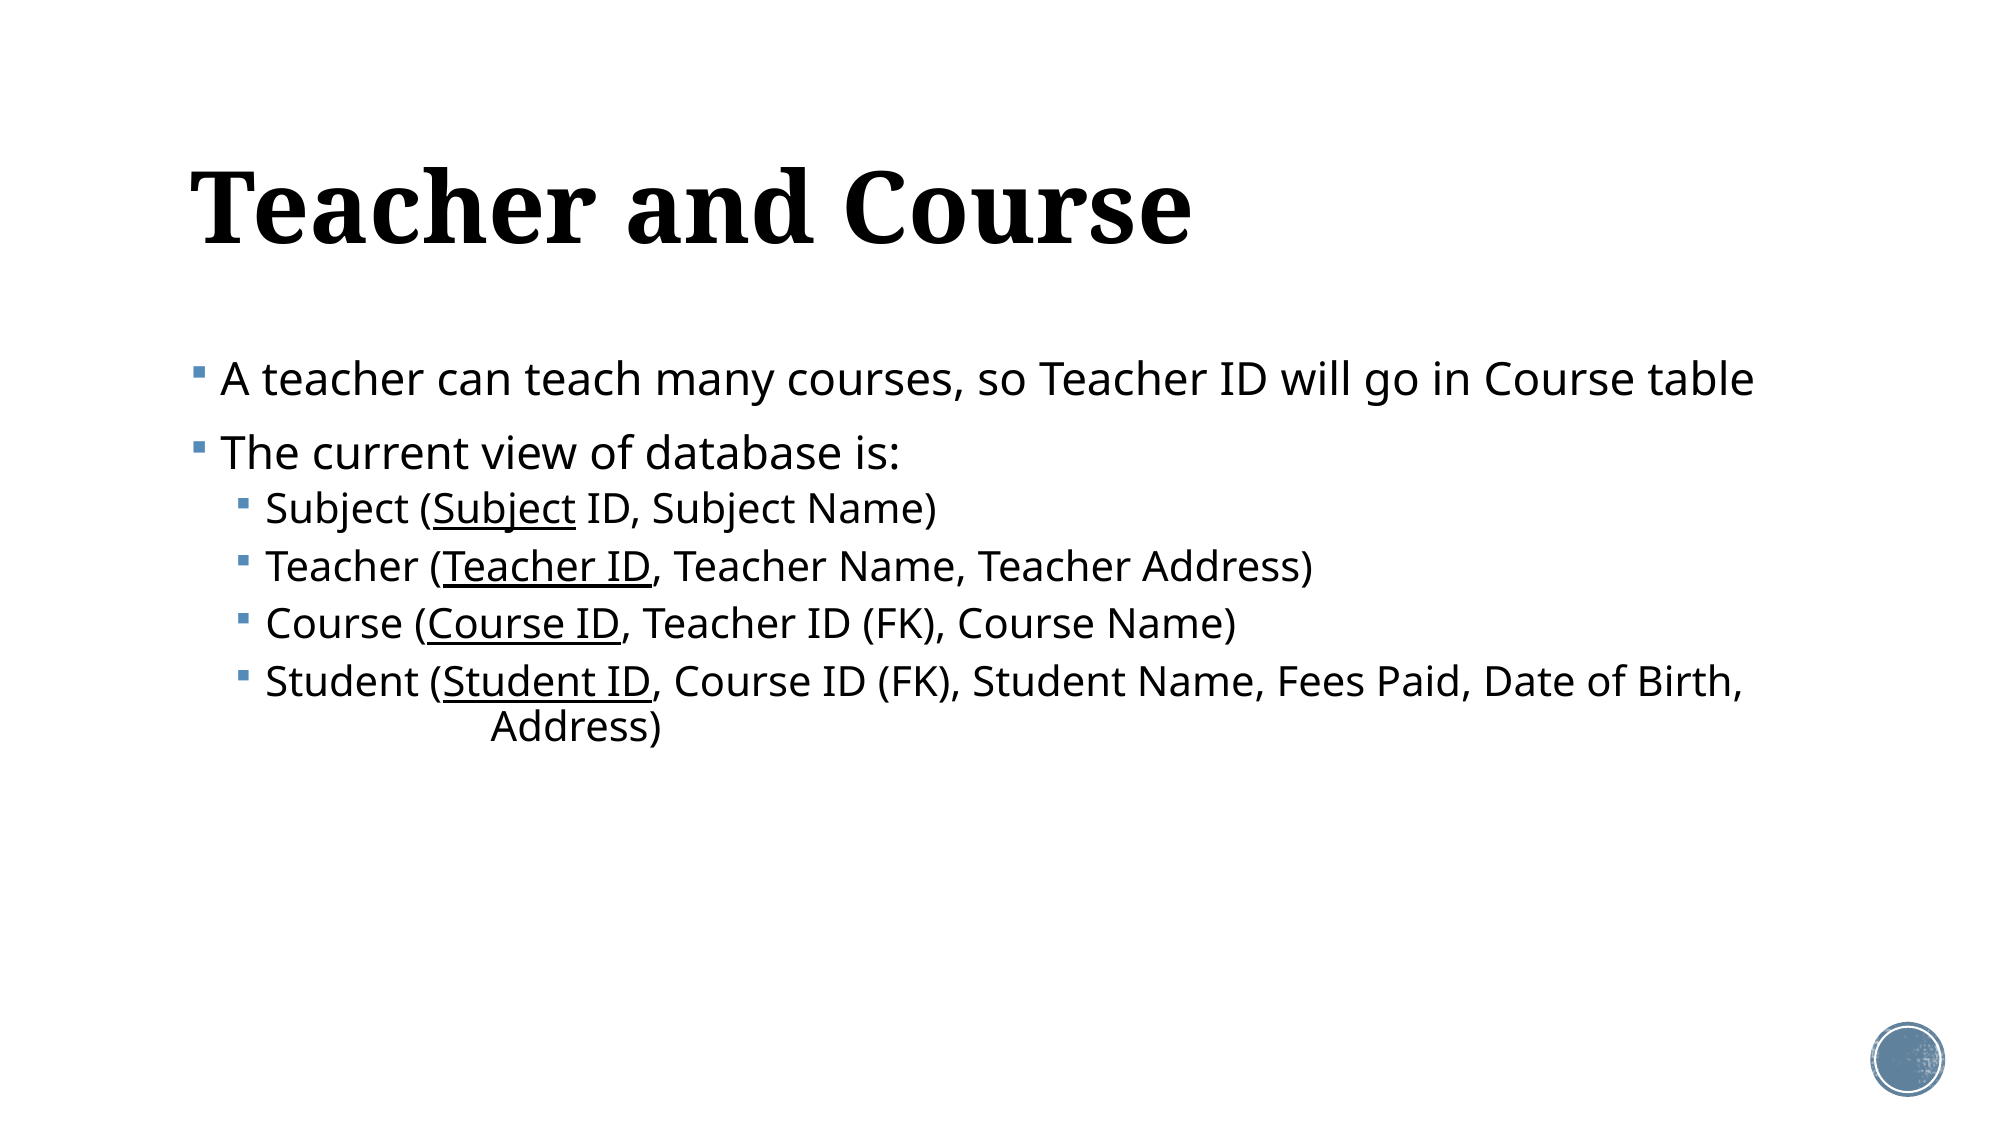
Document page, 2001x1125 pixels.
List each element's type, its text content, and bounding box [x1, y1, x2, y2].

title Teacher and Course [175, 79, 1826, 344]
list A teacher can teach many courses, so Teacher ID will go in Course table The current view of database is: Subject (Subject ID, Subject Name) Teacher (Teacher ID, Teacher Name, Teacher Address) Course (Course ID, Teacher ID (FK), Course Name) Student (Student ID, Course ID (FK), Student Name, Fees Paid, Date of Birth, Address) [175, 348, 1826, 1013]
